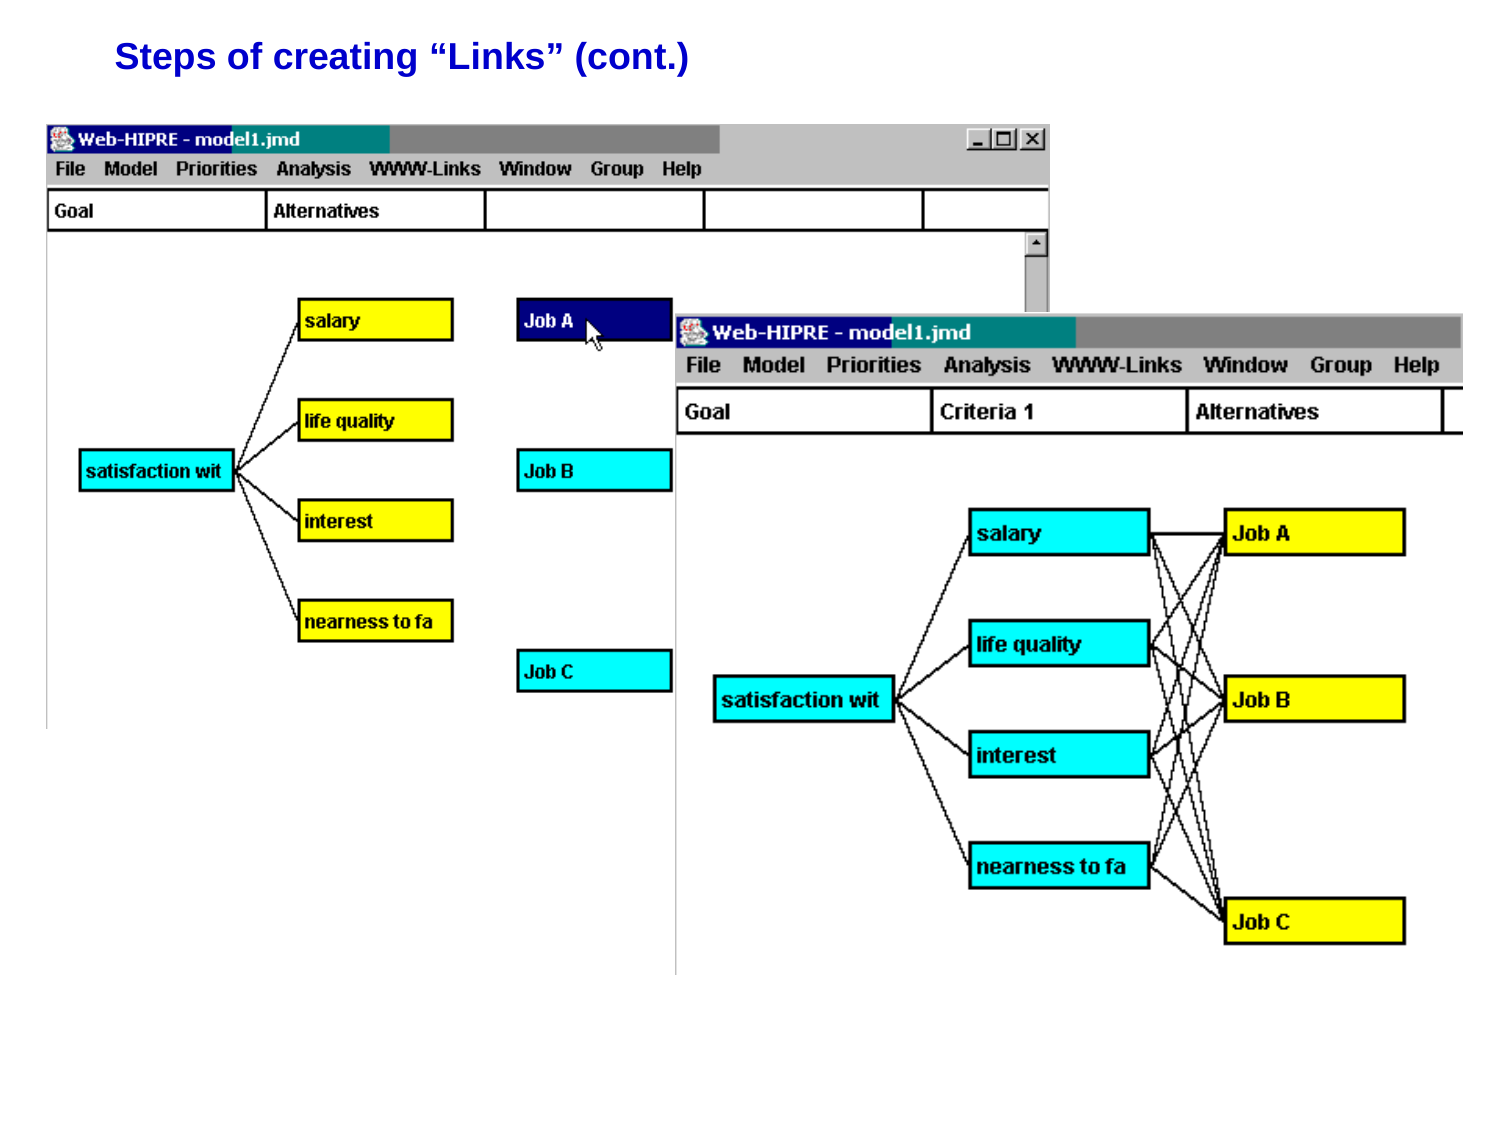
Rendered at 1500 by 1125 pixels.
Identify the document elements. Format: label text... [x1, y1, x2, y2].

text_box Steps of creating “Links” (cont.) [99, 24, 706, 85]
picture [46, 124, 1463, 976]
